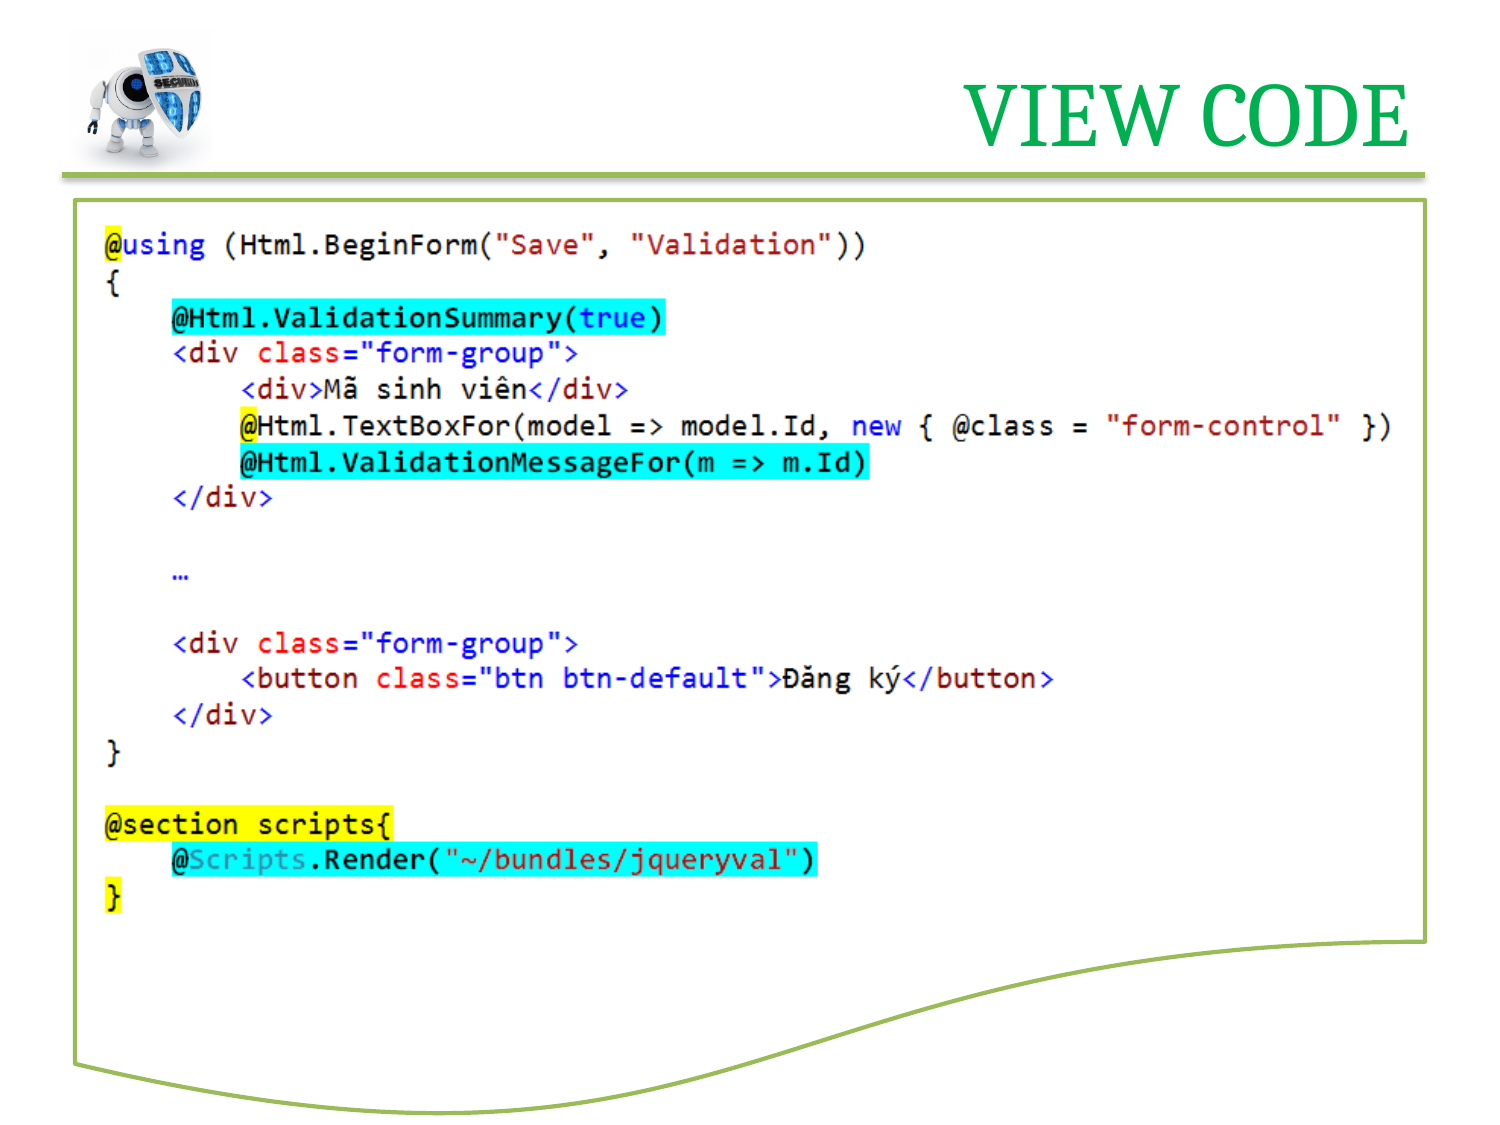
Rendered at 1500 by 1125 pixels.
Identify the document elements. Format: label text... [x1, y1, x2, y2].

text_box [72, 197, 1428, 1116]
picture [87, 212, 1401, 921]
title View Code [217, 45, 1425, 175]
picture [70, 29, 213, 172]
